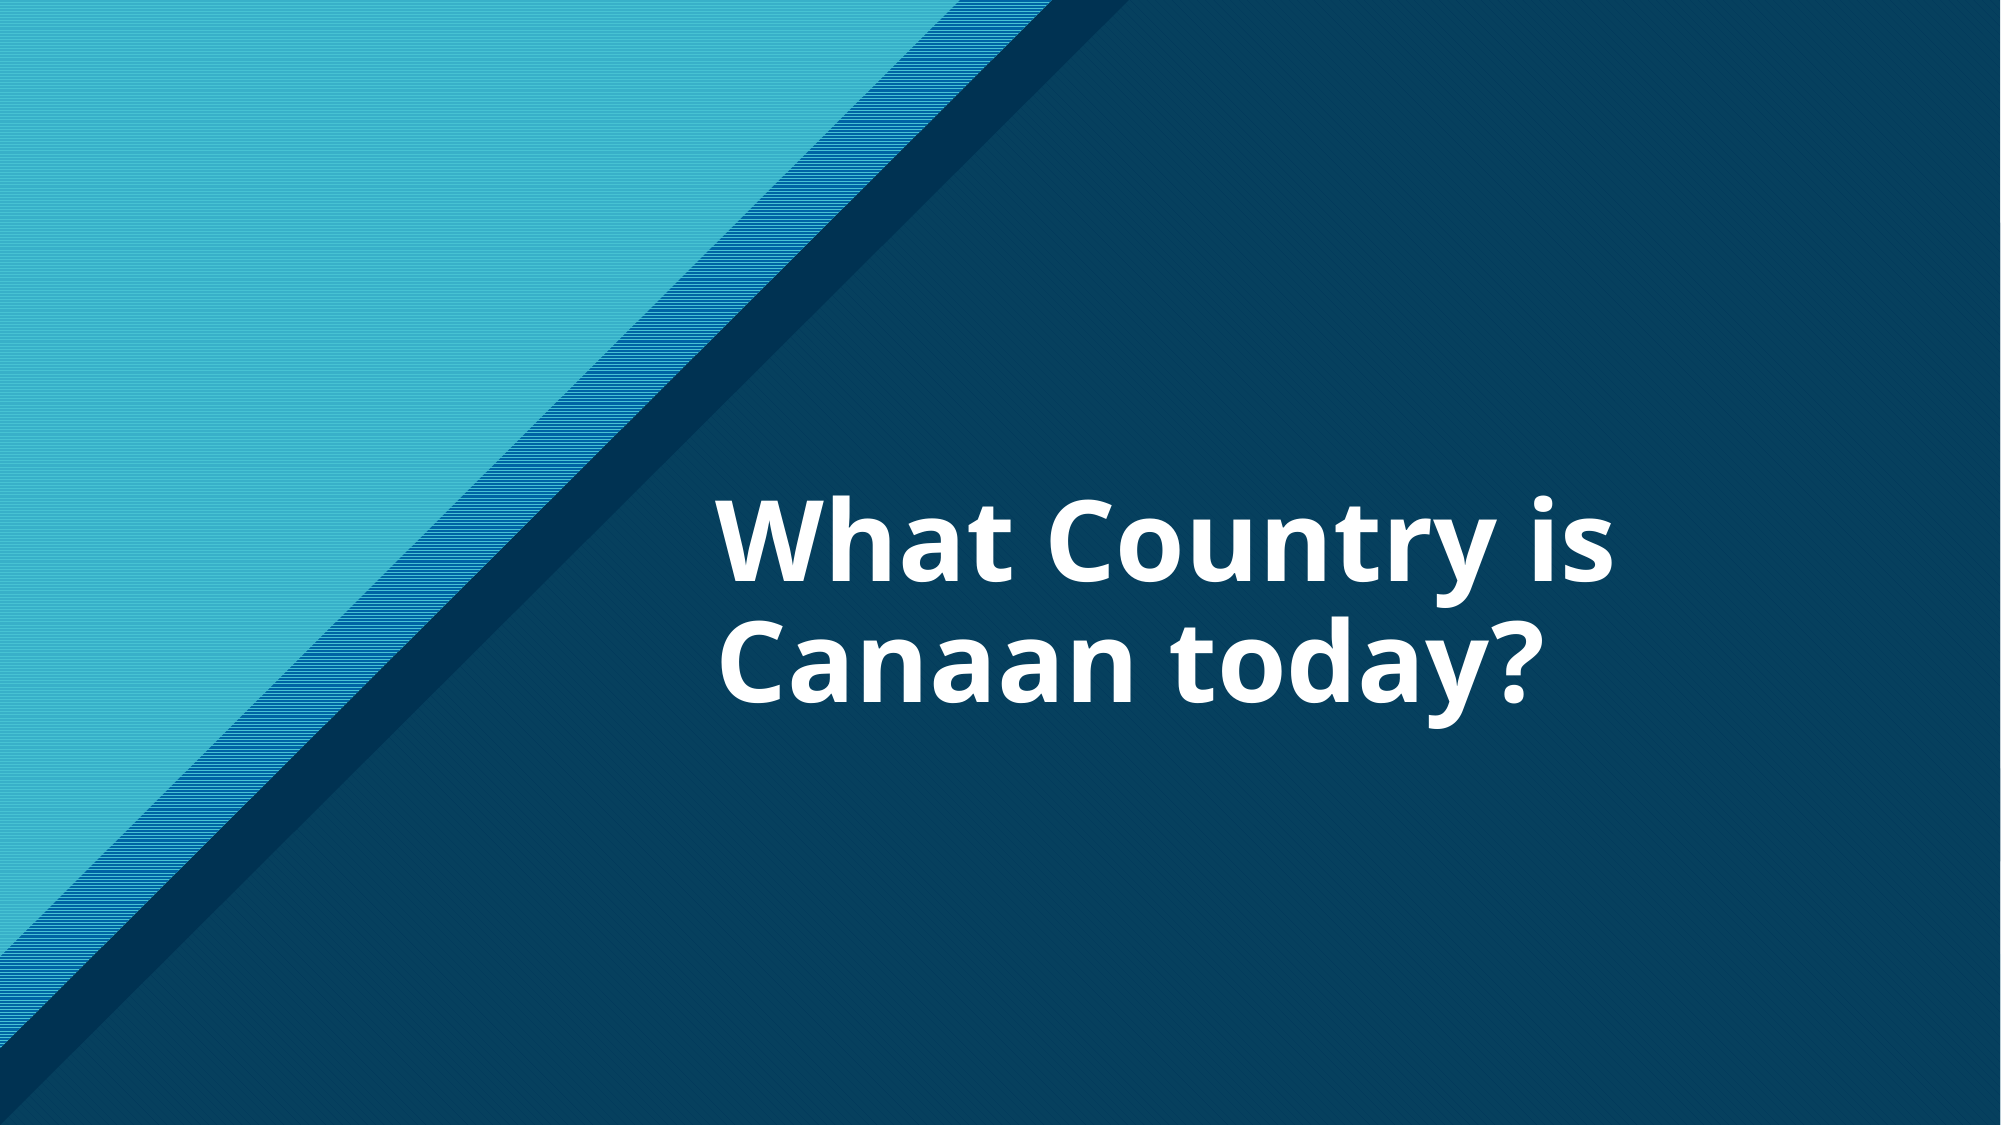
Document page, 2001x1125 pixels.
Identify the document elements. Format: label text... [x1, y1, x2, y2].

title What Country is Canaan today? [700, 503, 1948, 708]
